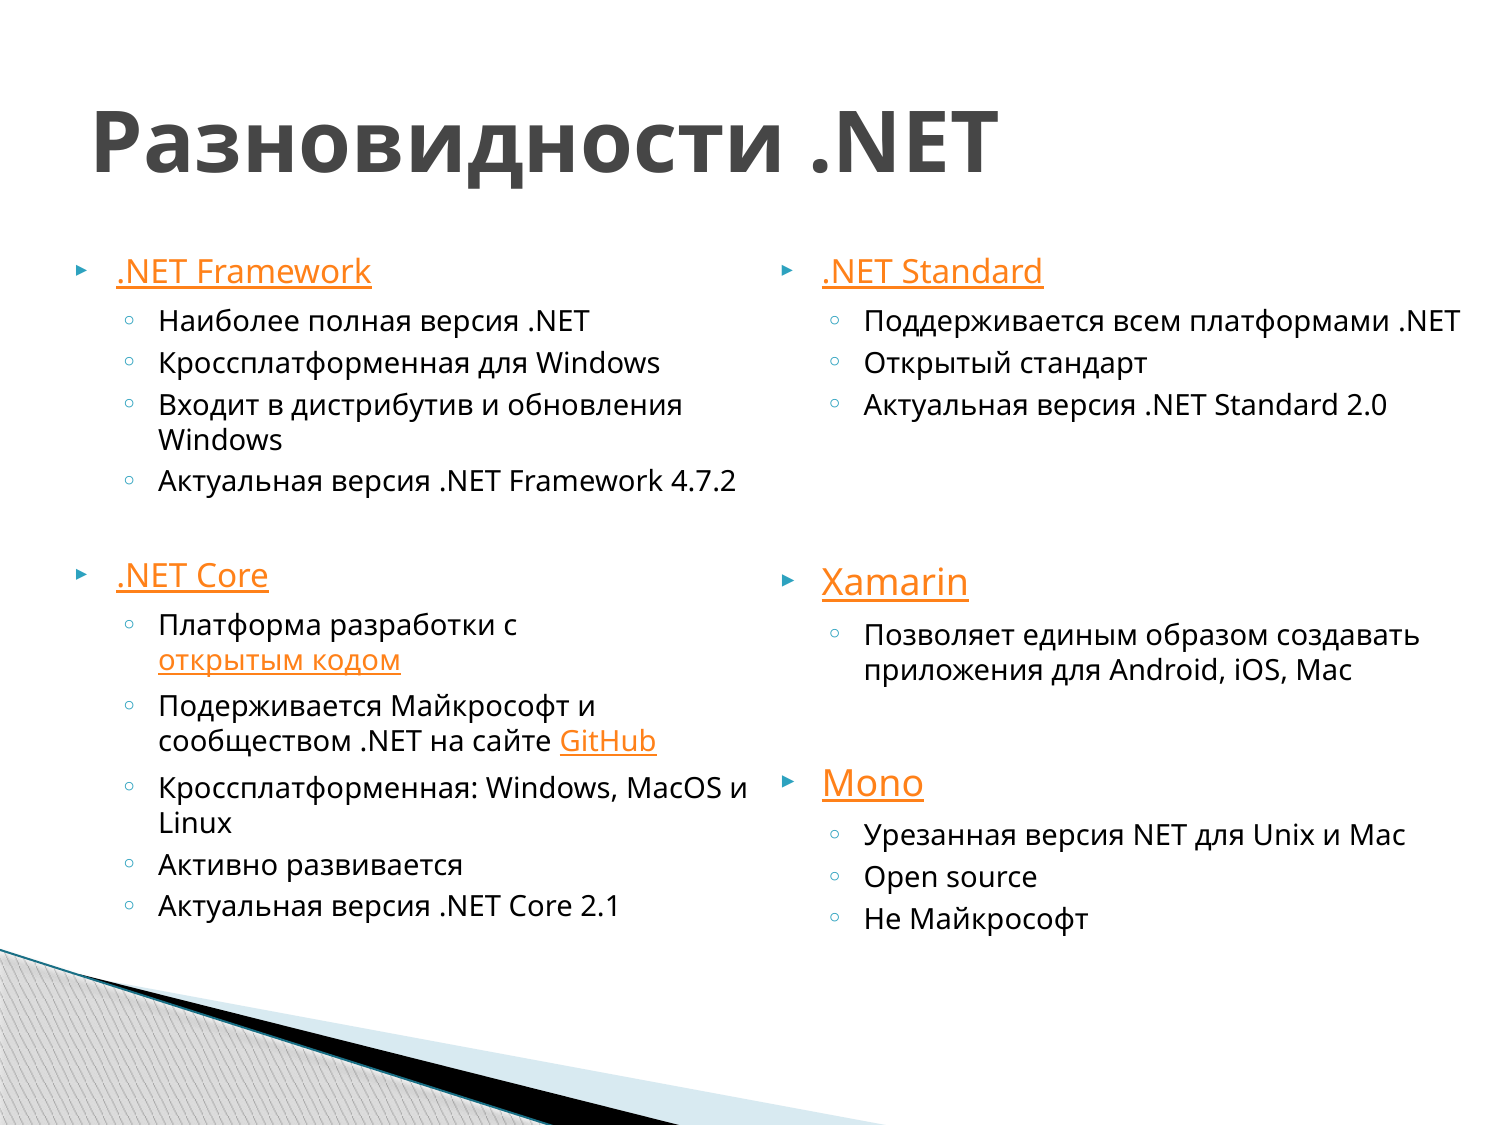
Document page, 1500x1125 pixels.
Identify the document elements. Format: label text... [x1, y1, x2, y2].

title Разновидности .NET [75, 45, 1425, 233]
list .NET Framework Наиболее полная версия .NET Кроссплатформенная для Windows Входит в дистрибутив и обновления Windows Актуальная версия .NET Framework 4.7.2 .NET Core Платформа разработки с открытым кодом Подерживается Майкрософт и сообществом .NET на сайте GitHub Кроссплатформенная: Windows, MacOS и Linux Активно развивается Актуальная версия .NET Core 2.1 .NET Standard Поддерживается всем платформами .NET Открытый стандарт Актуальная версия .NET Standard 2.0 Xamarin Позволяет единым образом создавать приложения для Android, iOS, Mac Mono Урезанная версия NET для Unix и Mac Open source Не Майкрософт [41, 242, 1483, 1047]
